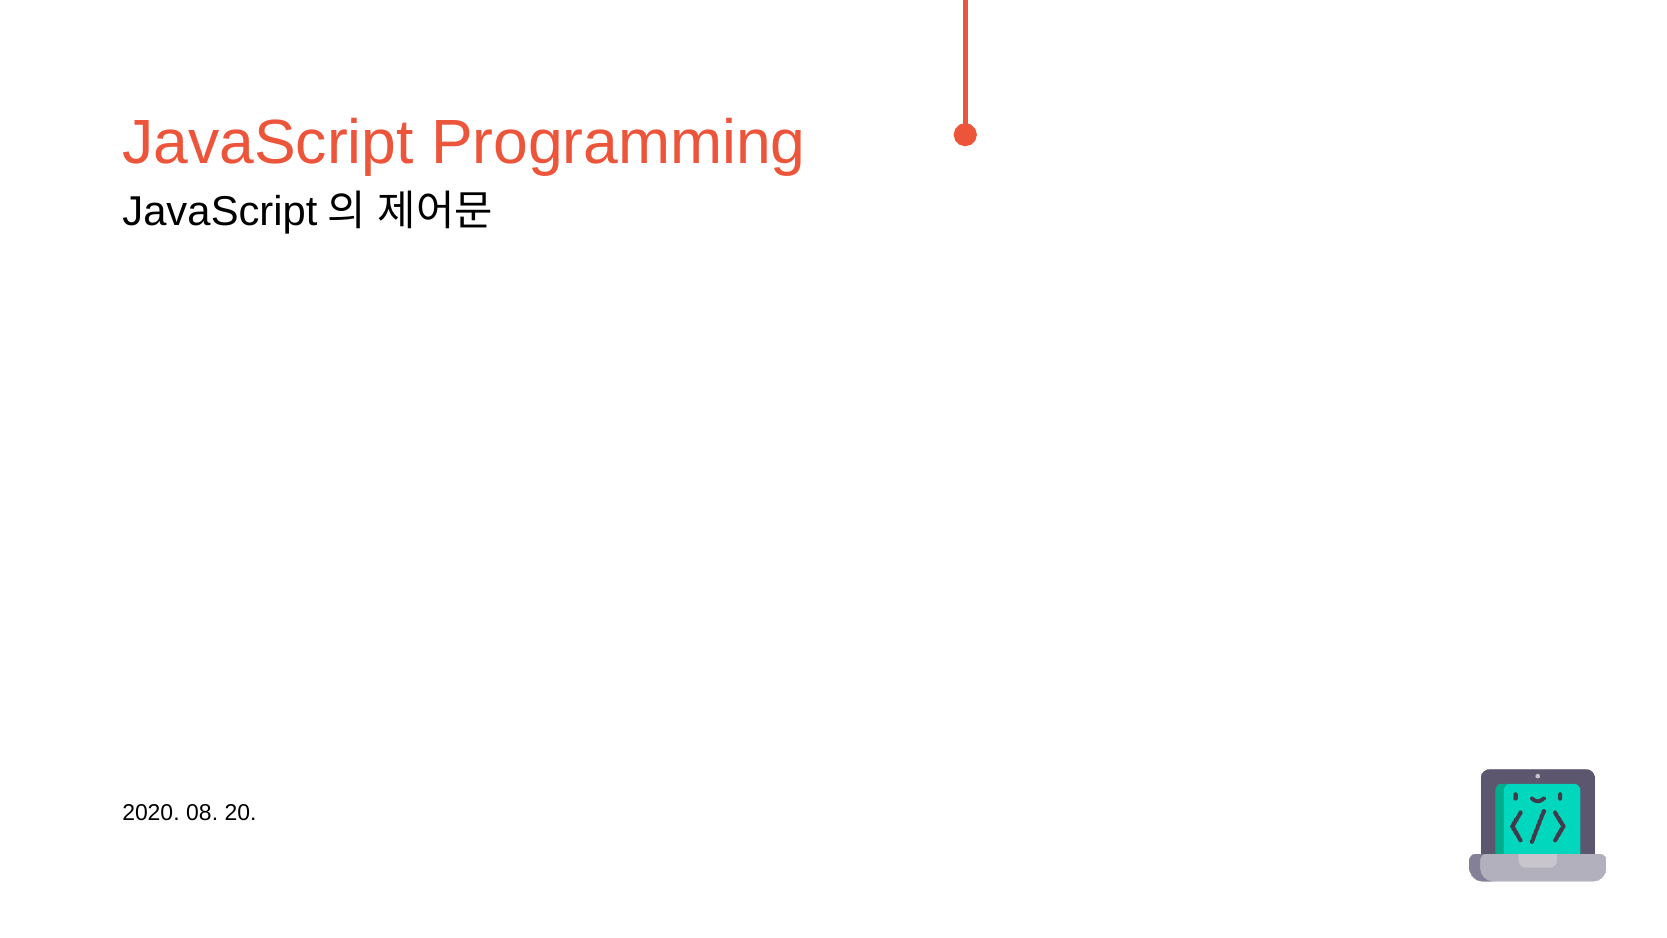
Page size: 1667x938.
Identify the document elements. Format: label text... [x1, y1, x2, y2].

text_box JavaScript Programming [107, 93, 1085, 175]
text_box 2020. 08. 20. [107, 790, 528, 833]
text_box JavaScript의 제어문 [107, 175, 1550, 241]
picture [1469, 756, 1606, 894]
